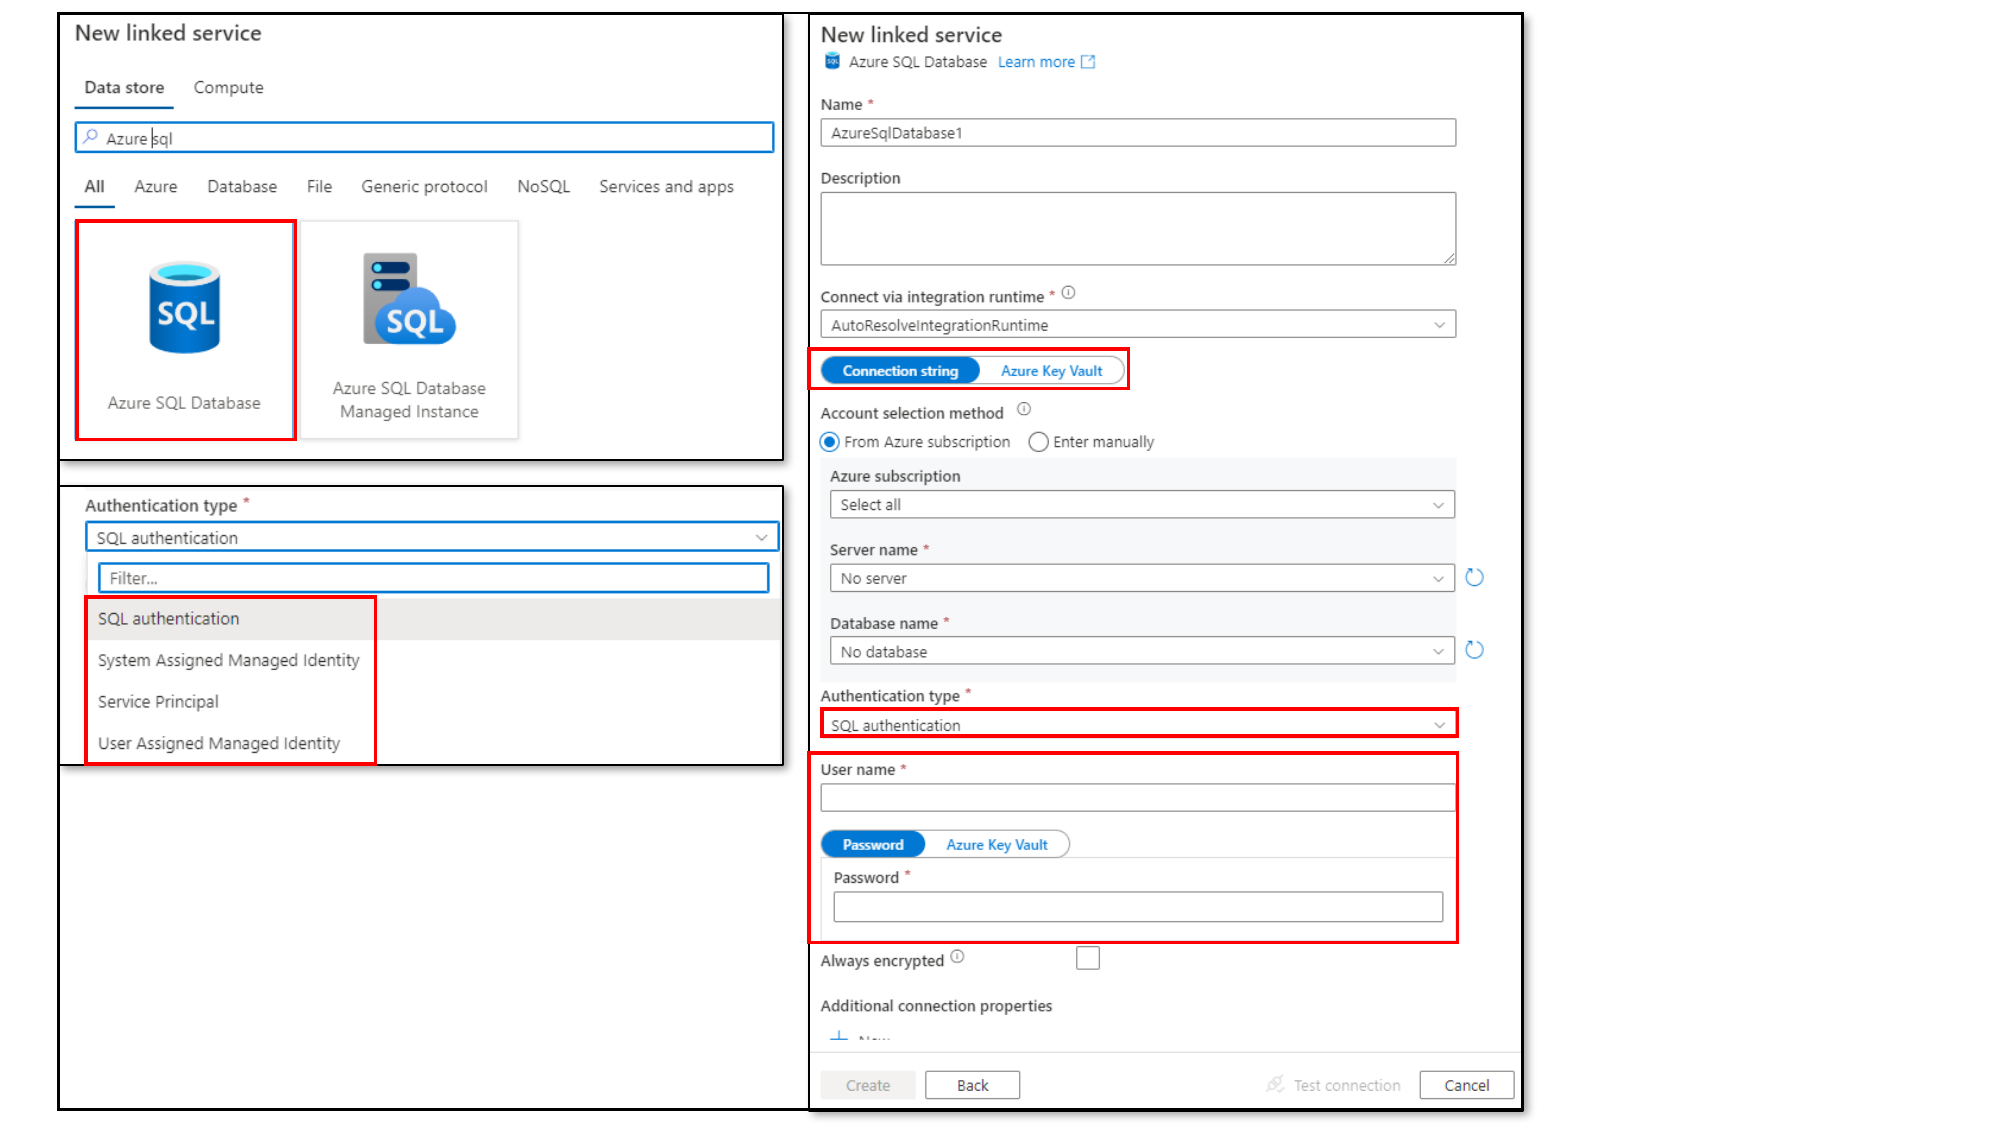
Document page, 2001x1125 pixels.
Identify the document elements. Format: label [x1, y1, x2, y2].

picture [60, 15, 782, 460]
picture [60, 486, 782, 765]
picture [810, 15, 1522, 1110]
text_box [58, 12, 1523, 1111]
